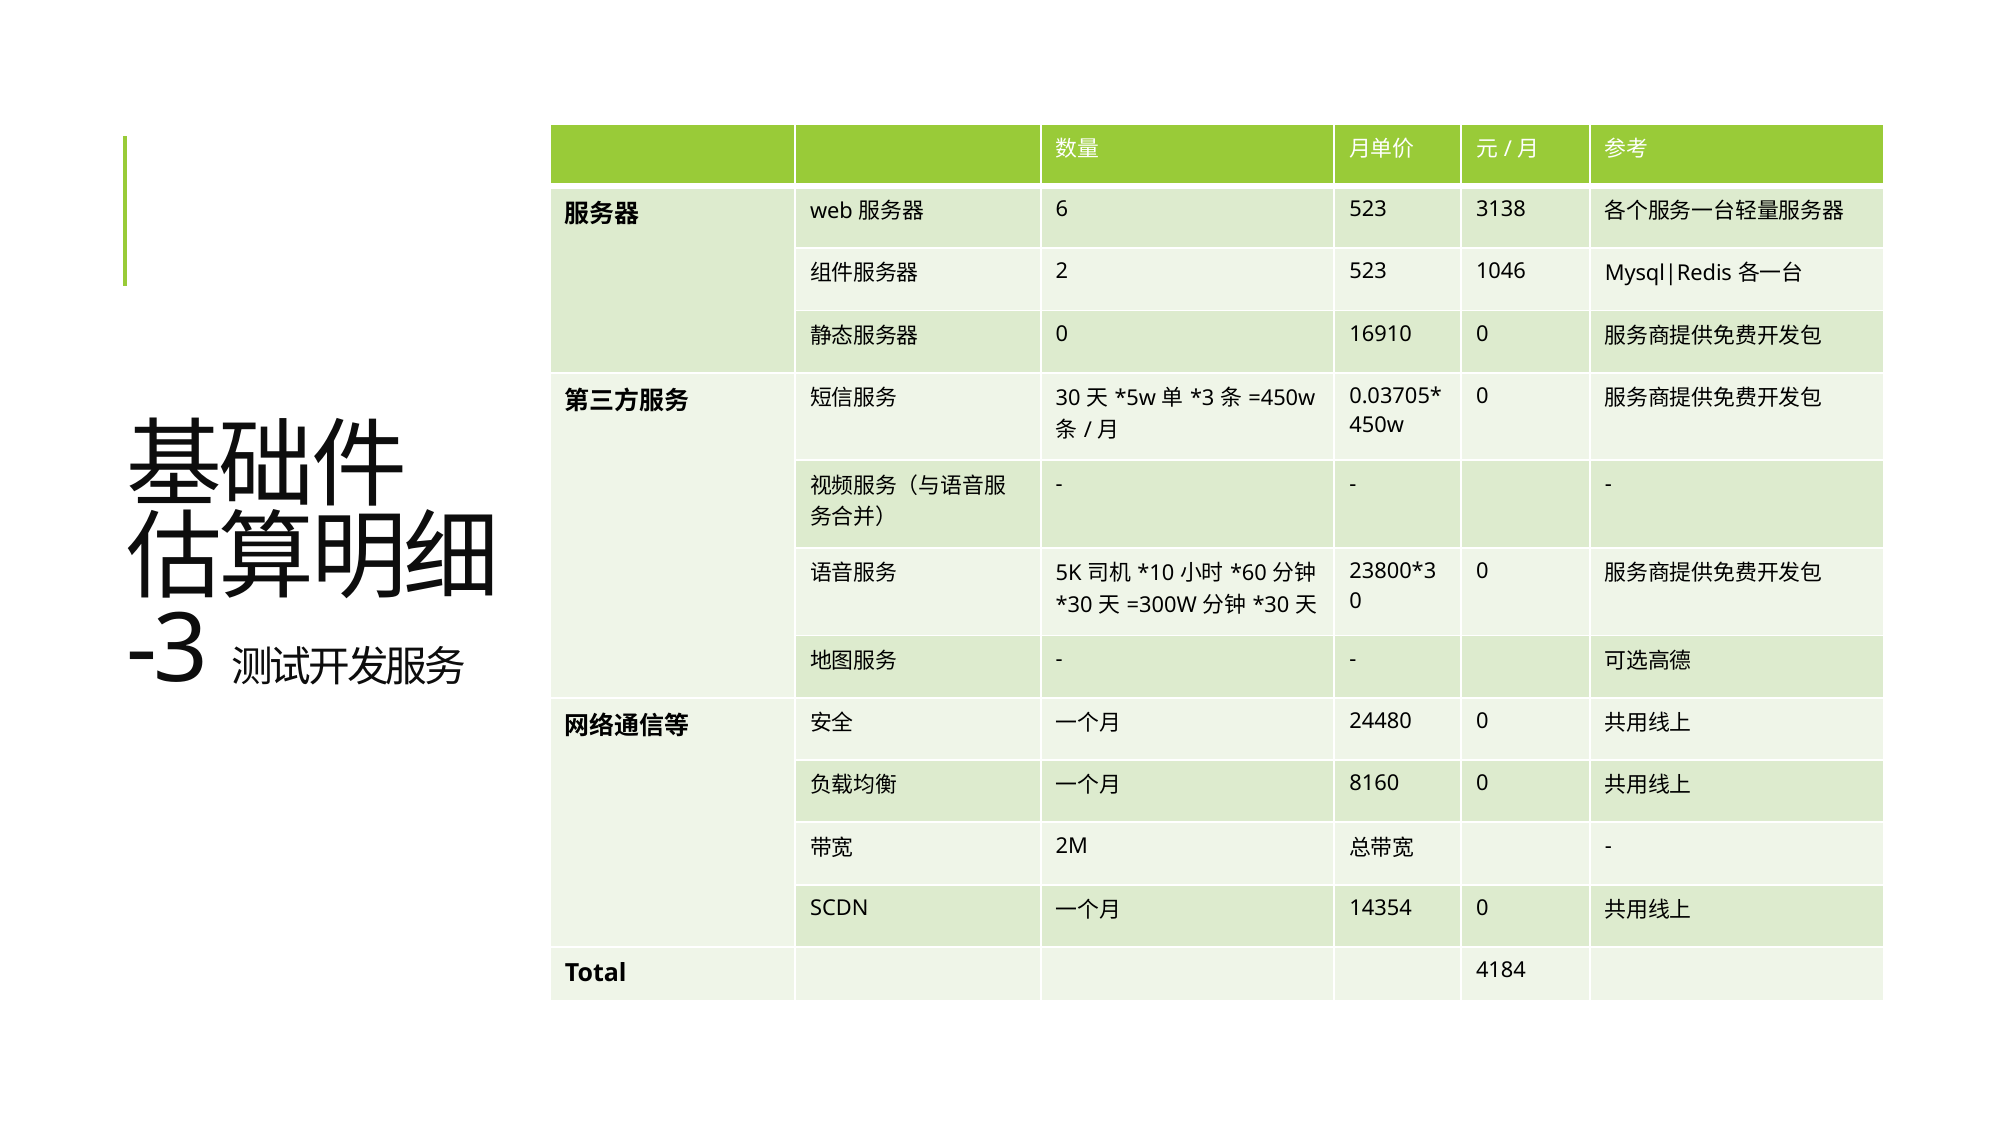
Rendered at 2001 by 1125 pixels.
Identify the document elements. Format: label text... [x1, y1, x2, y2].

table_cell 总带宽 [1335, 823, 1460, 884]
table_cell 共用线上 [1591, 886, 1883, 946]
table_cell 5K司机*10小时*60分钟*30天=300W分钟*30天 [1042, 549, 1333, 635]
table_cell - [1591, 461, 1883, 547]
table_cell [796, 948, 1040, 1000]
table_cell [1462, 636, 1589, 697]
table_header 数量 [1042, 125, 1333, 183]
table_cell 16910 [1335, 311, 1460, 372]
table_cell Total [551, 948, 794, 1000]
table_cell Mysql|Redis各一台 [1591, 249, 1883, 310]
table_header [551, 125, 794, 183]
table_cell 一个月 [1042, 886, 1333, 946]
table_cell 组件服务器 [796, 249, 1040, 310]
table_cell 视频服务（与语音服务合并） [796, 461, 1040, 547]
table_cell 服务商提供免费开发包 [1591, 549, 1883, 635]
table_cell 6 [1042, 189, 1333, 247]
table_cell 0.03705*450w [1335, 374, 1460, 459]
table_cell 服务商提供免费开发包 [1591, 374, 1883, 459]
table_cell 地图服务 [796, 636, 1040, 697]
table_cell 服务商提供免费开发包 [1591, 311, 1883, 372]
table_cell - [1042, 461, 1333, 547]
table_cell 0 [1462, 699, 1589, 759]
table_cell 第三方服务 [551, 374, 794, 697]
table_cell 8160 [1335, 761, 1460, 821]
table_cell 0 [1462, 886, 1589, 946]
table_cell 安全 [796, 699, 1040, 759]
title 基础件 估算明细 -3测试开发服务 [125, 105, 609, 1020]
table_cell 523 [1335, 249, 1460, 310]
table_cell 3138 [1462, 189, 1589, 247]
table_header [796, 125, 1040, 183]
table_cell 服务器 [551, 189, 794, 372]
table_cell 静态服务器 [796, 311, 1040, 372]
table_cell 各个服务一台轻量服务器 [1591, 189, 1883, 247]
table_cell [1591, 948, 1883, 1000]
table_cell 2 [1042, 249, 1333, 310]
table_cell 14354 [1335, 886, 1460, 946]
table_cell 负载均衡 [796, 761, 1040, 821]
table_cell [1335, 948, 1460, 1000]
table_cell 语音服务 [796, 549, 1040, 635]
table_cell 30天*5w单*3条=450w条/月 [1042, 374, 1333, 459]
table_cell - [1335, 461, 1460, 547]
table_header 月单价 [1335, 125, 1460, 183]
table_cell 共用线上 [1591, 761, 1883, 821]
table_cell 23800*30 [1335, 549, 1460, 635]
table_cell SCDN [796, 886, 1040, 946]
table_cell 一个月 [1042, 699, 1333, 759]
table_header 元/月 [1462, 125, 1589, 183]
table_cell 网络通信等 [551, 699, 794, 946]
table_cell 4184 [1462, 948, 1589, 1000]
table_header 参考 [1591, 125, 1883, 183]
table_cell 共用线上 [1591, 699, 1883, 759]
table_cell web服务器 [796, 189, 1040, 247]
table_cell 一个月 [1042, 761, 1333, 821]
table_cell 0 [1042, 311, 1333, 372]
table_cell 0 [1462, 549, 1589, 635]
table_cell 2M [1042, 823, 1333, 884]
table_cell [1042, 948, 1333, 1000]
table_cell [1462, 461, 1589, 547]
table_cell 0 [1462, 374, 1589, 459]
table_cell 1046 [1462, 249, 1589, 310]
table_cell 带宽 [796, 823, 1040, 884]
table_cell 短信服务 [796, 374, 1040, 459]
table_cell - [1335, 636, 1460, 697]
table_cell 可选高德 [1591, 636, 1883, 697]
table_cell [1462, 823, 1589, 884]
table_cell - [1042, 636, 1333, 697]
table_cell 0 [1462, 761, 1589, 821]
table_cell 24480 [1335, 699, 1460, 759]
table_cell 523 [1335, 189, 1460, 247]
table_cell 0 [1462, 311, 1589, 372]
table_cell - [1591, 823, 1883, 884]
